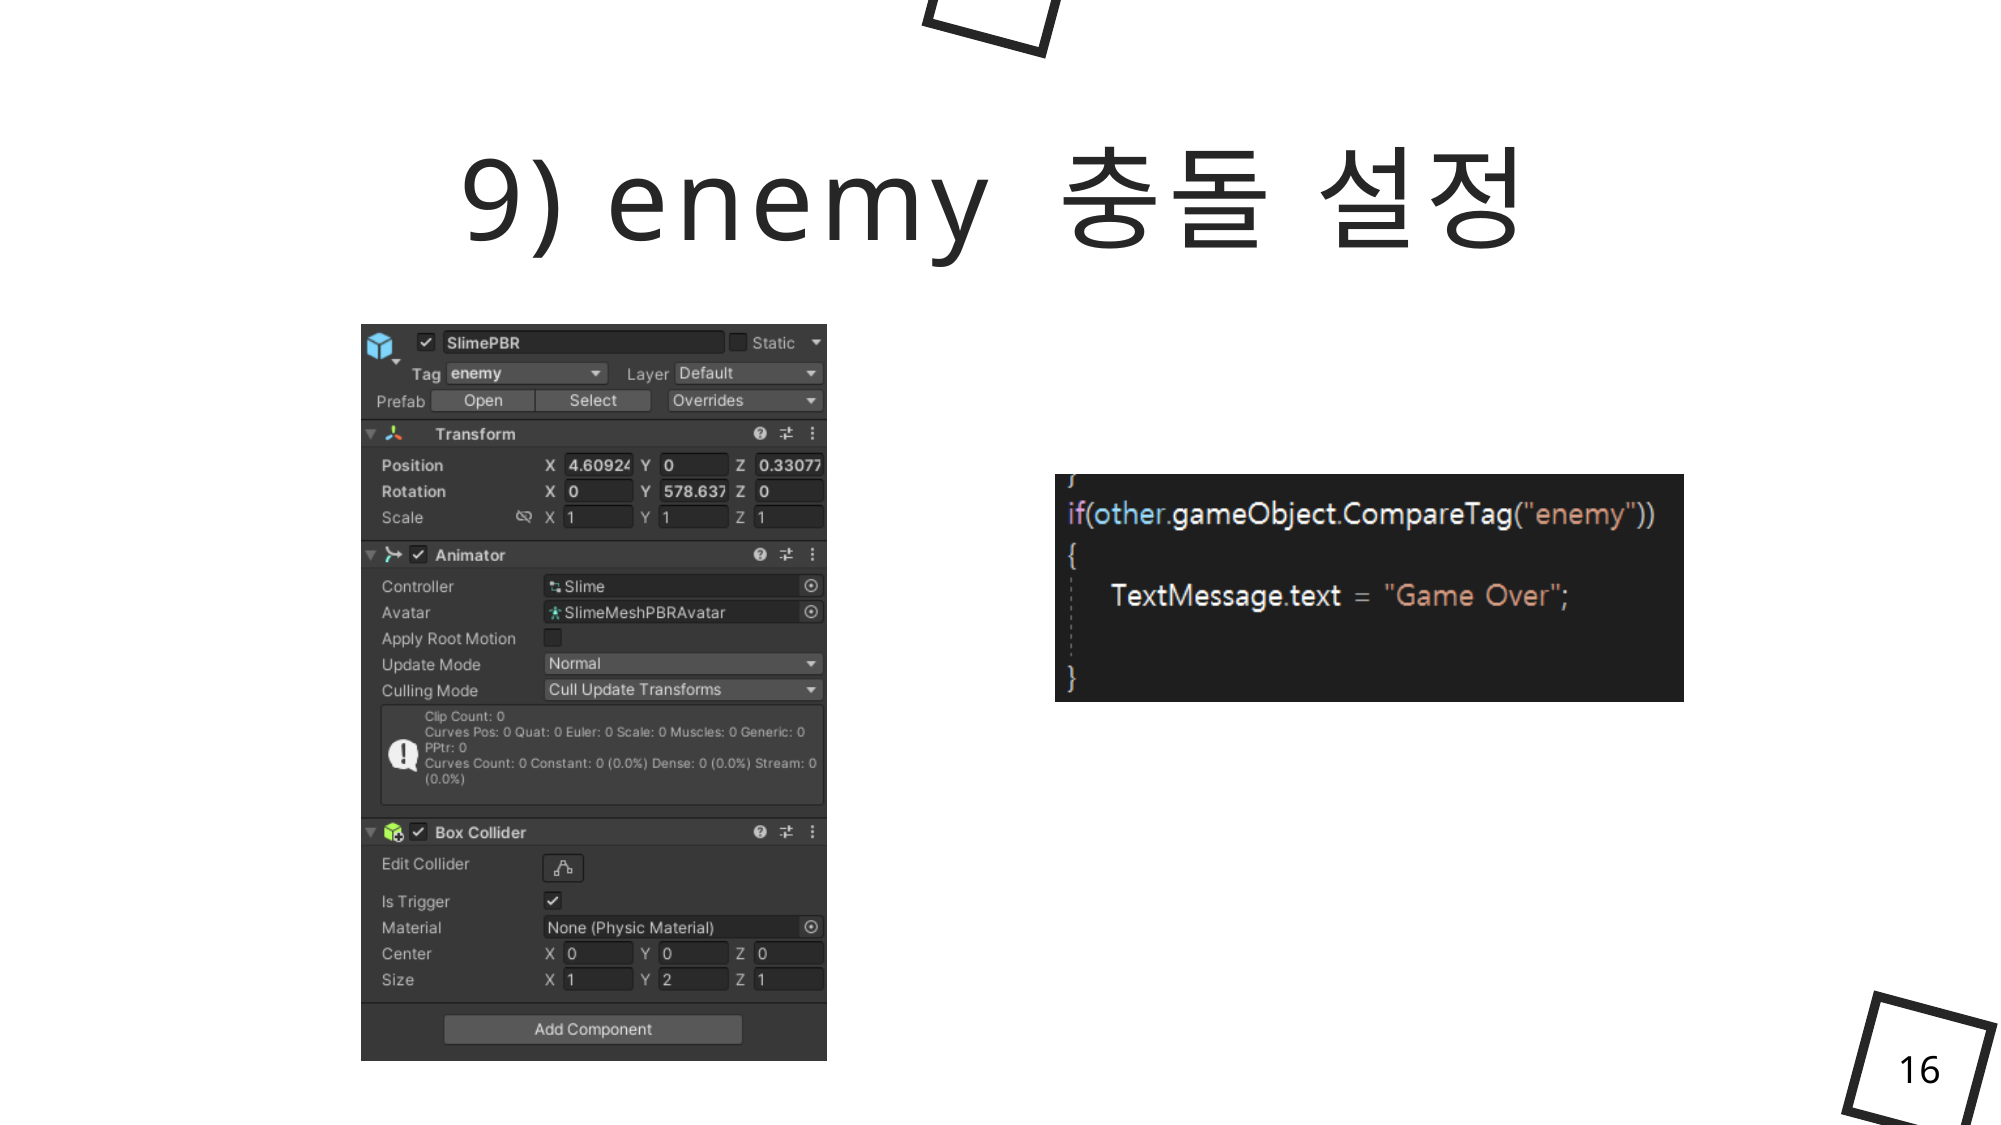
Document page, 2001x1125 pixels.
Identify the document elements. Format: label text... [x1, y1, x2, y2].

picture [361, 324, 827, 1062]
text_box 9) enemy 충돌 설정 [444, 120, 1544, 270]
picture [1055, 474, 1684, 702]
text_box [926, 0, 1058, 55]
